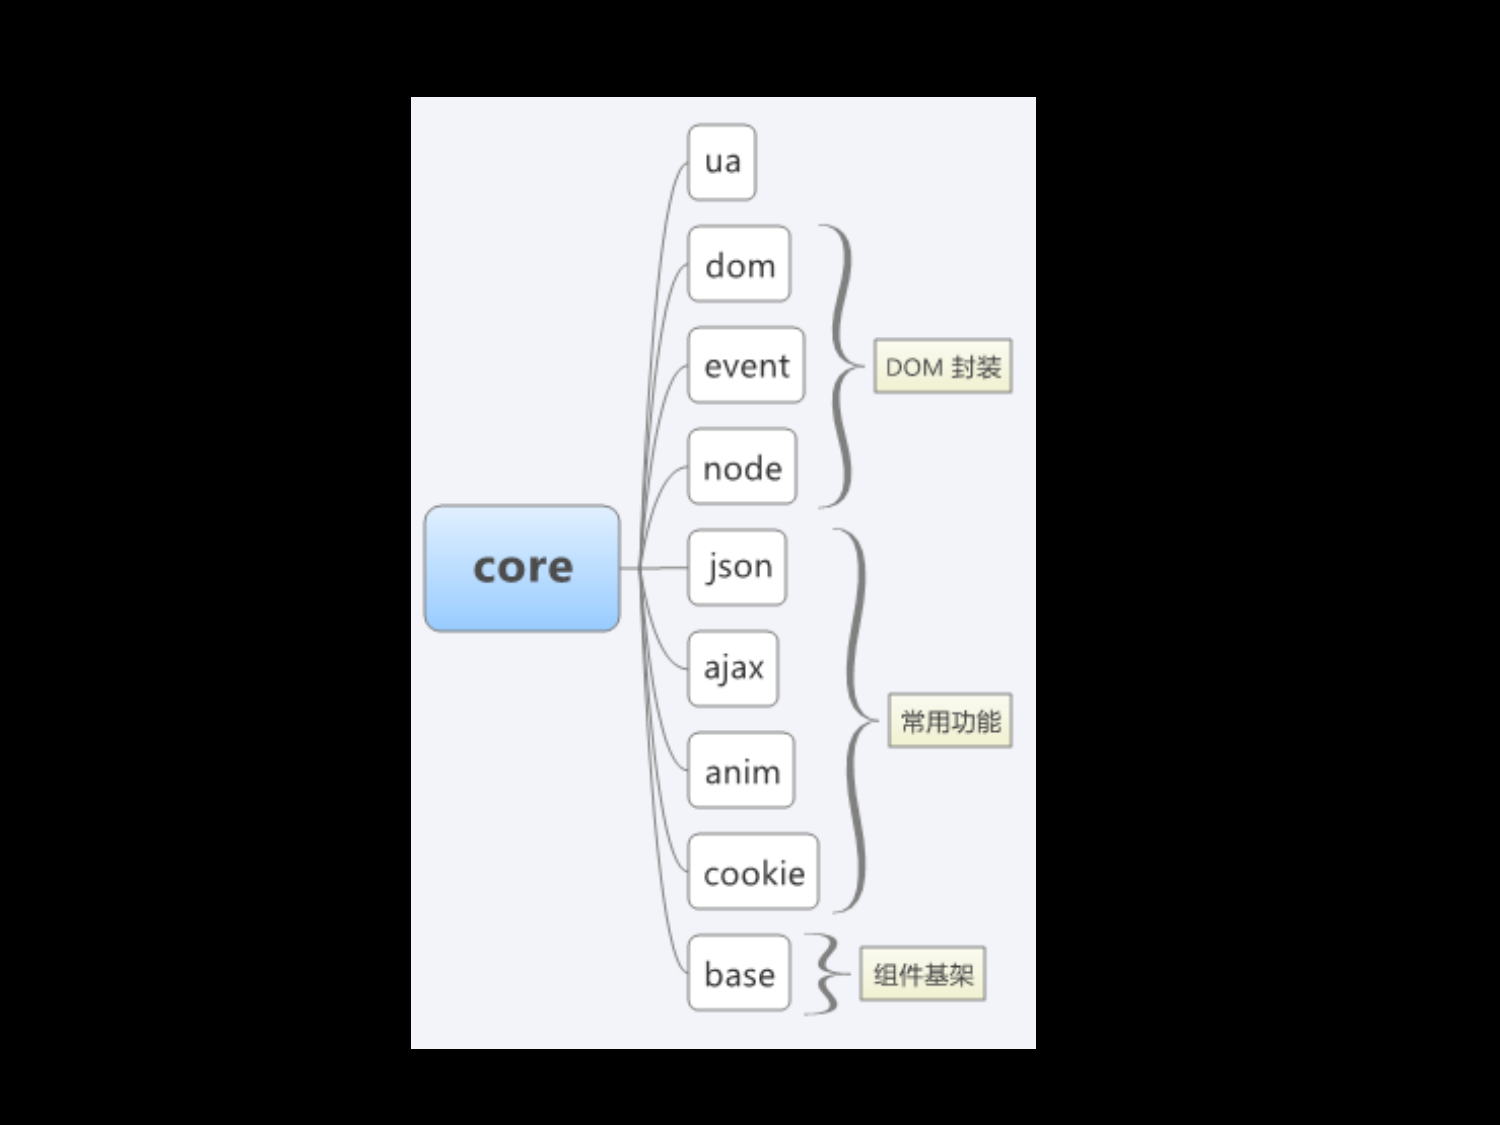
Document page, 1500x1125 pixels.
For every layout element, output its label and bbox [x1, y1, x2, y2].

list [411, 96, 1036, 1050]
